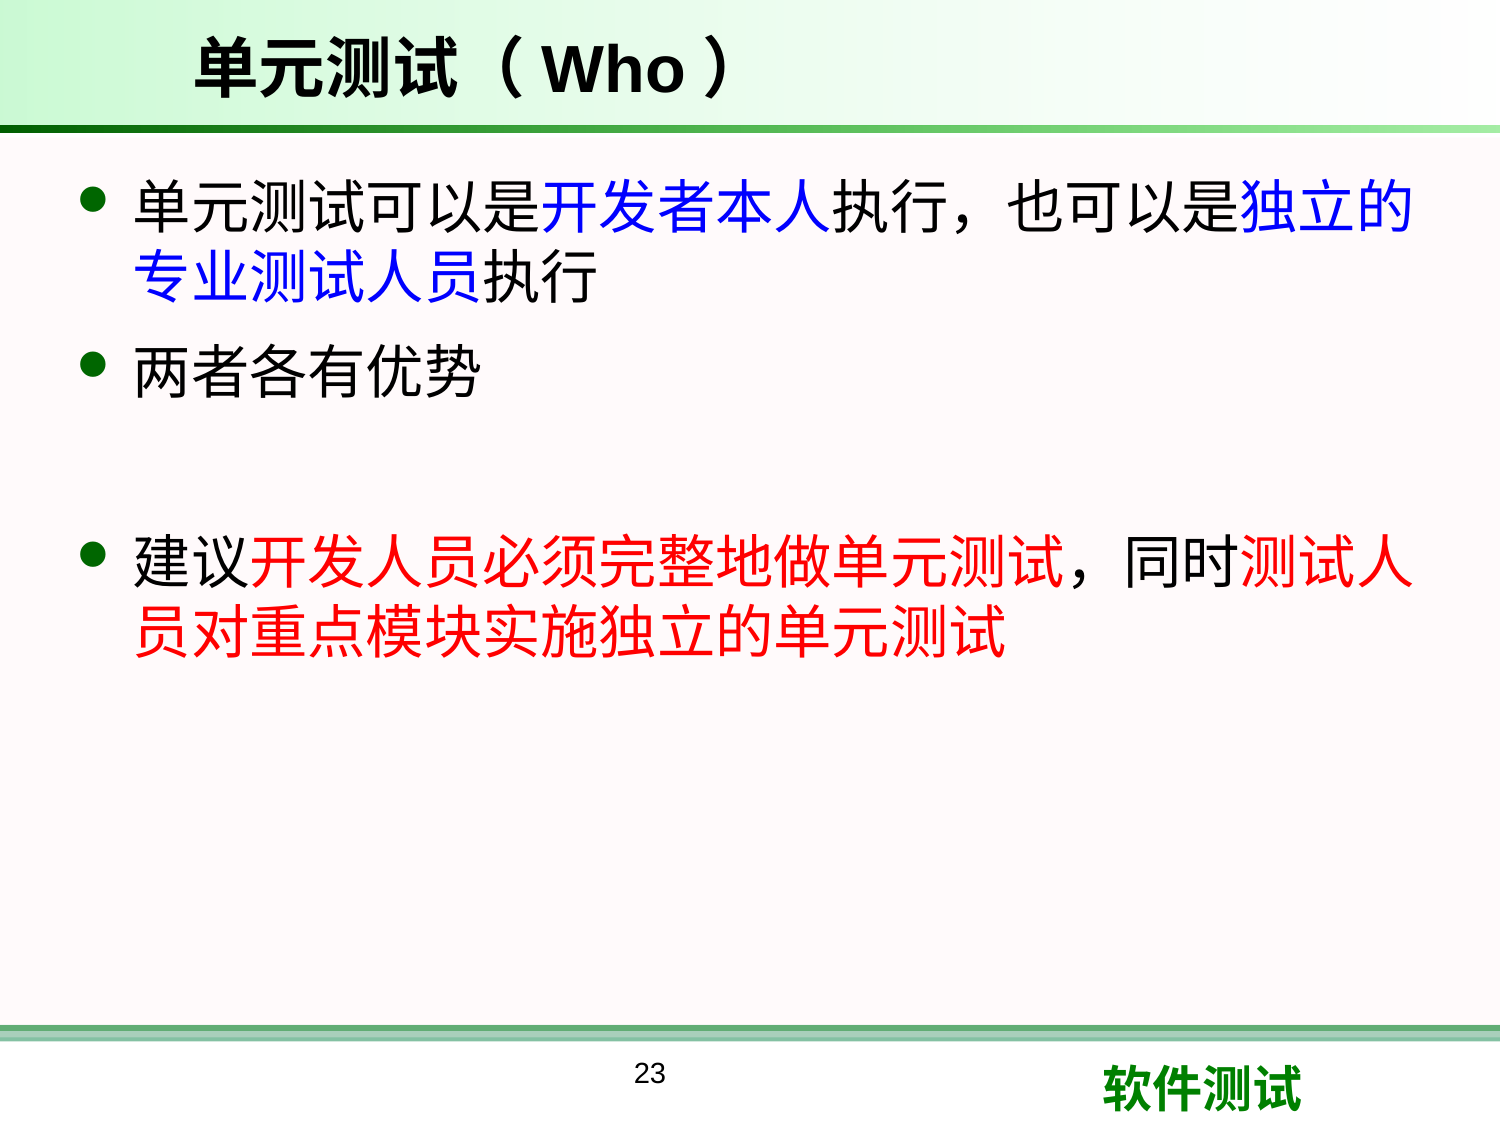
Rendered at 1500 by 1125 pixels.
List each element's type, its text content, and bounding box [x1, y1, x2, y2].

title 单元测试（Who） [176, 12, 1223, 119]
list 单元测试可以是开发者本人执行，也可以是独立的专业测试人员执行 两者各有优势 建议开发人员必须完整地做单元测试，同时测试人员对重点模块实施独立的单元测试 [58, 162, 1463, 1001]
footer 23 [412, 1046, 888, 1125]
